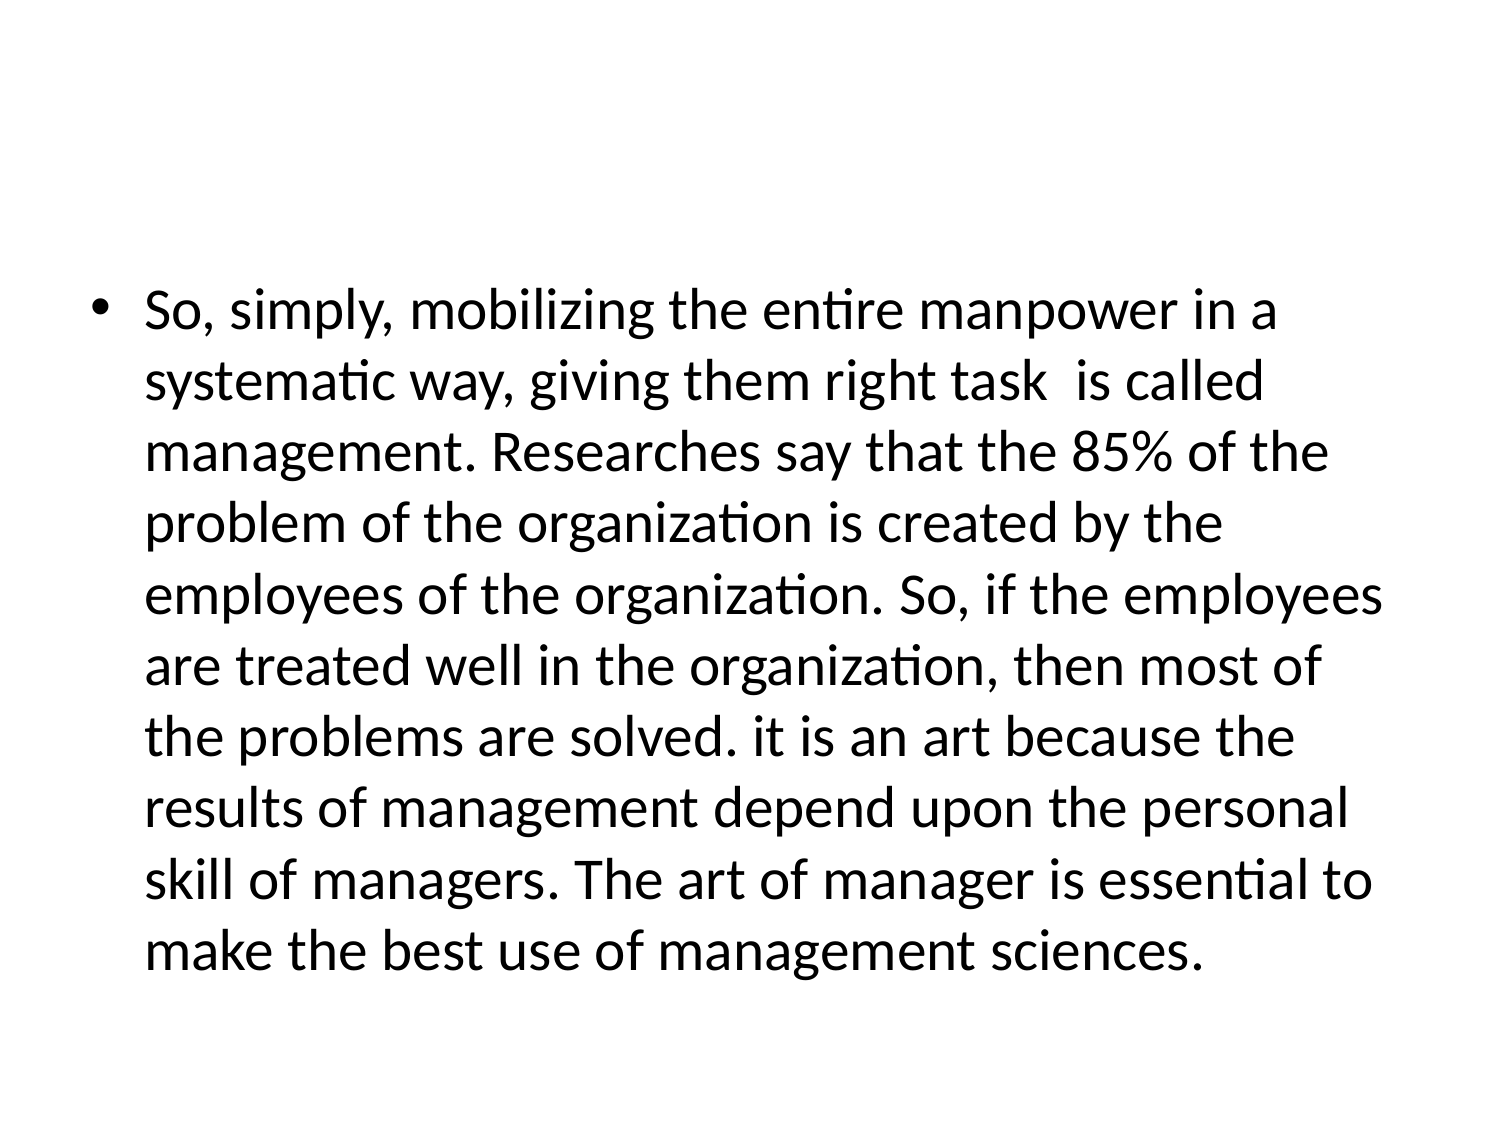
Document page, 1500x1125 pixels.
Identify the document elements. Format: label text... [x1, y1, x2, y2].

list So, simply, mobilizing the entire manpower in a systematic way, giving them right task is called management. Researches say that the 85% of the problem of the organization is created by the employees of the organization. So, if the employees are treated well in the organization, then most of the problems are solved. it is an art because the results of management depend upon the personal skill of managers. The art of manager is essential to make the best use of management sciences. [75, 262, 1425, 1005]
